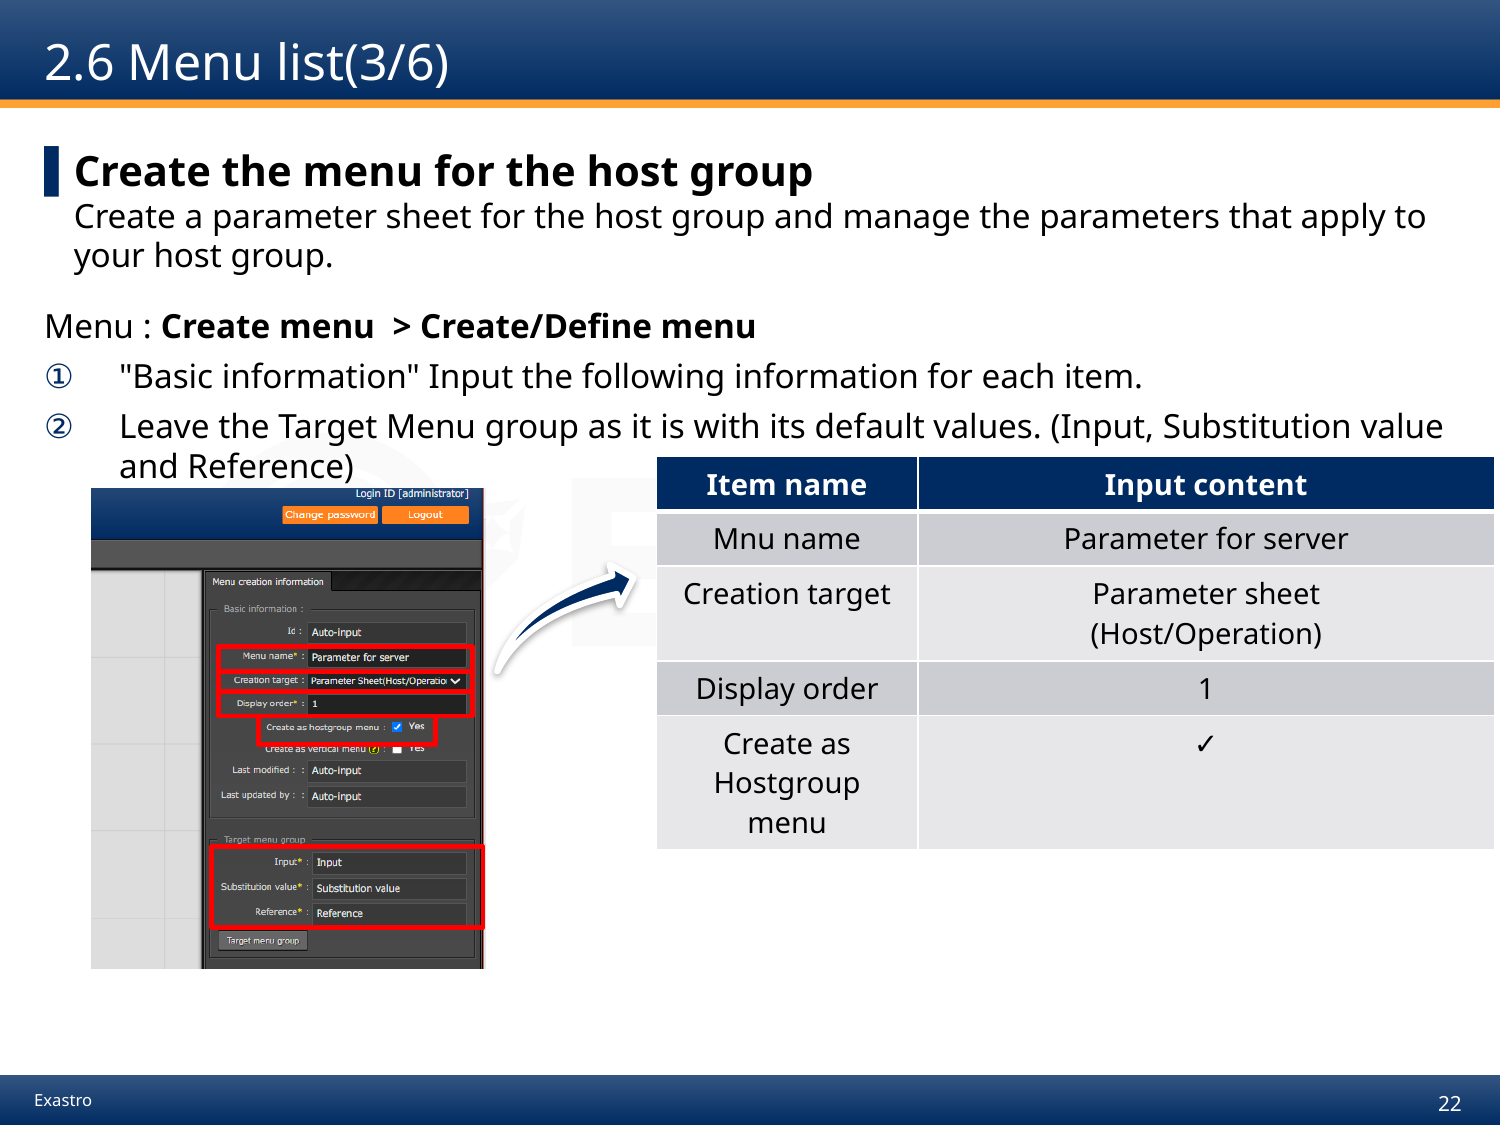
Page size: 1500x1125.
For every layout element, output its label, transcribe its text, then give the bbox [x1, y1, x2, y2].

table_cell 1 [919, 662, 1494, 715]
table_header Input content [919, 457, 1494, 509]
title 2.6 Menu list(3/6) [29, 18, 1471, 96]
text_box [494, 561, 637, 675]
table_cell Parameter sheet (Host/Operation) [919, 567, 1494, 660]
table_cell ✓ [919, 716, 1494, 849]
table_cell Mnu name [657, 514, 917, 565]
table_header Item name [657, 457, 917, 509]
table_cell Creation target [657, 567, 917, 660]
table_cell Create as Hostgroup menu [657, 716, 917, 849]
table_cell Display order [657, 662, 917, 715]
list Create the menu for the host group Create a parameter sheet for the host group and manage the parameters that apply to your host group. Menu : Create menu > Create/Define menu "Basic information" Input the following information for each item. Leave the Target Menu group as it is with its default values. (Input, Substitution value and Reference) [29, 137, 1471, 953]
picture [0, 0, 1500, 1125]
table_cell Parameter for server [919, 514, 1494, 565]
